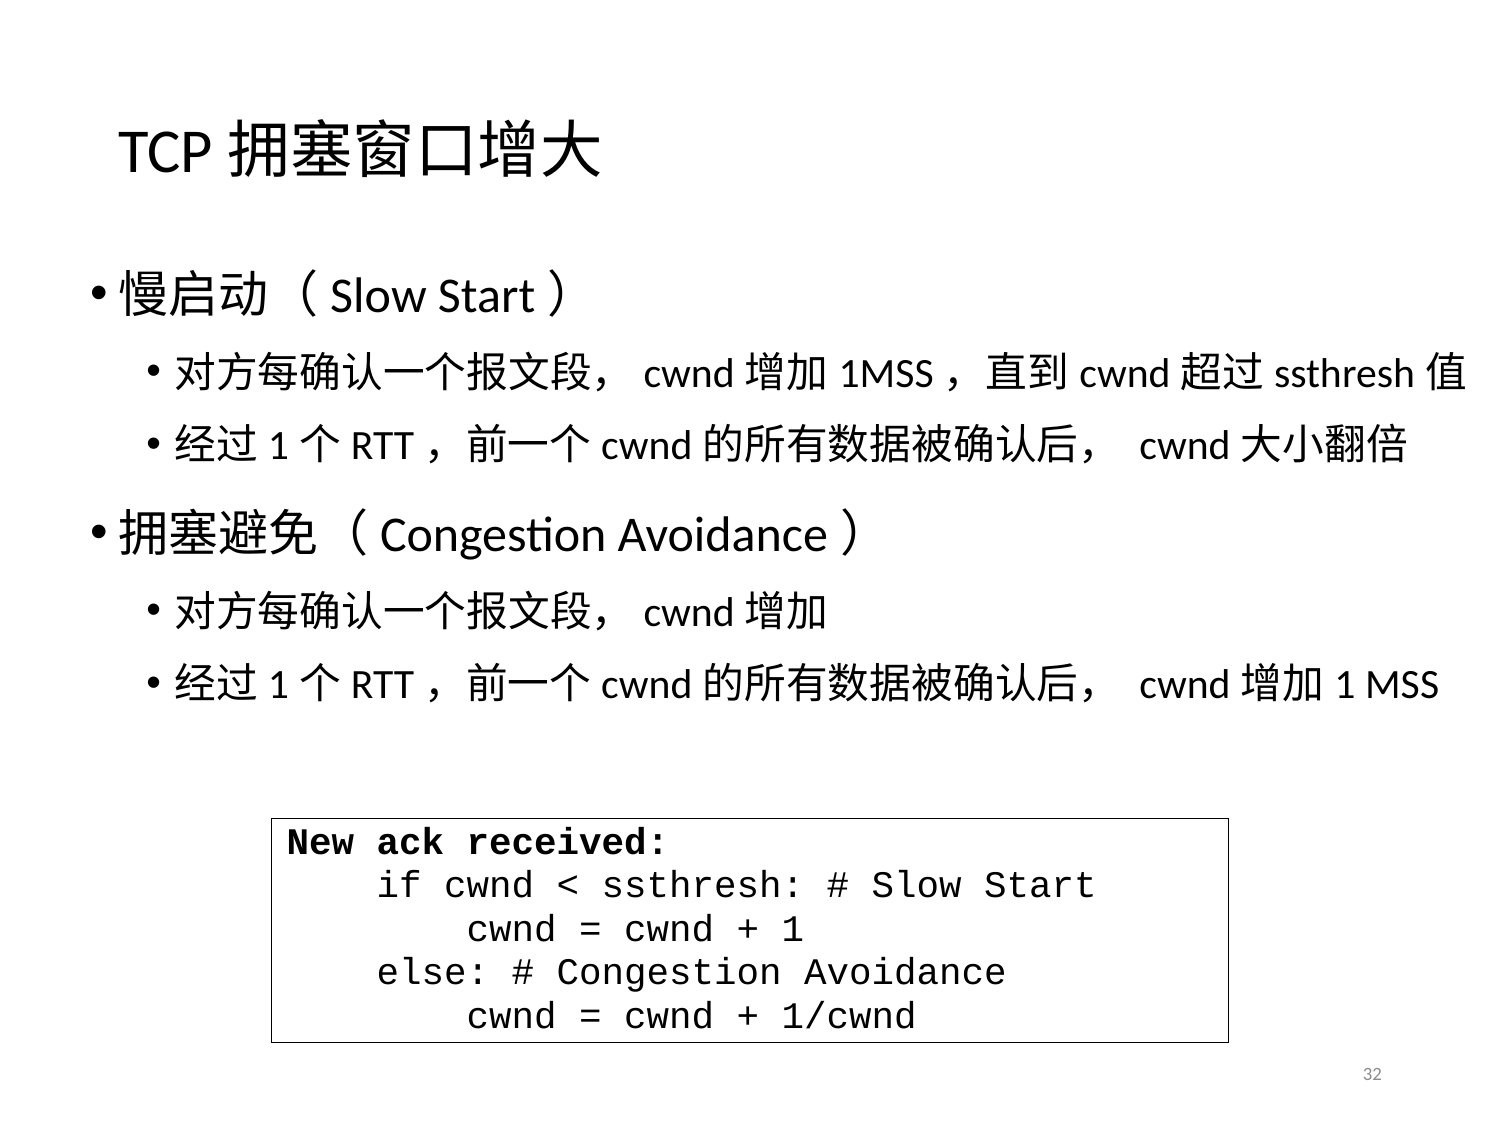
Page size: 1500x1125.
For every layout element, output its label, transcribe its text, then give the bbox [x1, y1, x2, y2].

slide_number 32 [1059, 1042, 1397, 1103]
text_box New ack received: if cwnd < ssthresh: # Slow Start cwnd = cwnd + 1 else: # Congestion Avoidance cwnd = cwnd + 1/cwnd [271, 818, 1229, 1043]
title TCP拥塞窗口增大 [103, 59, 1397, 245]
